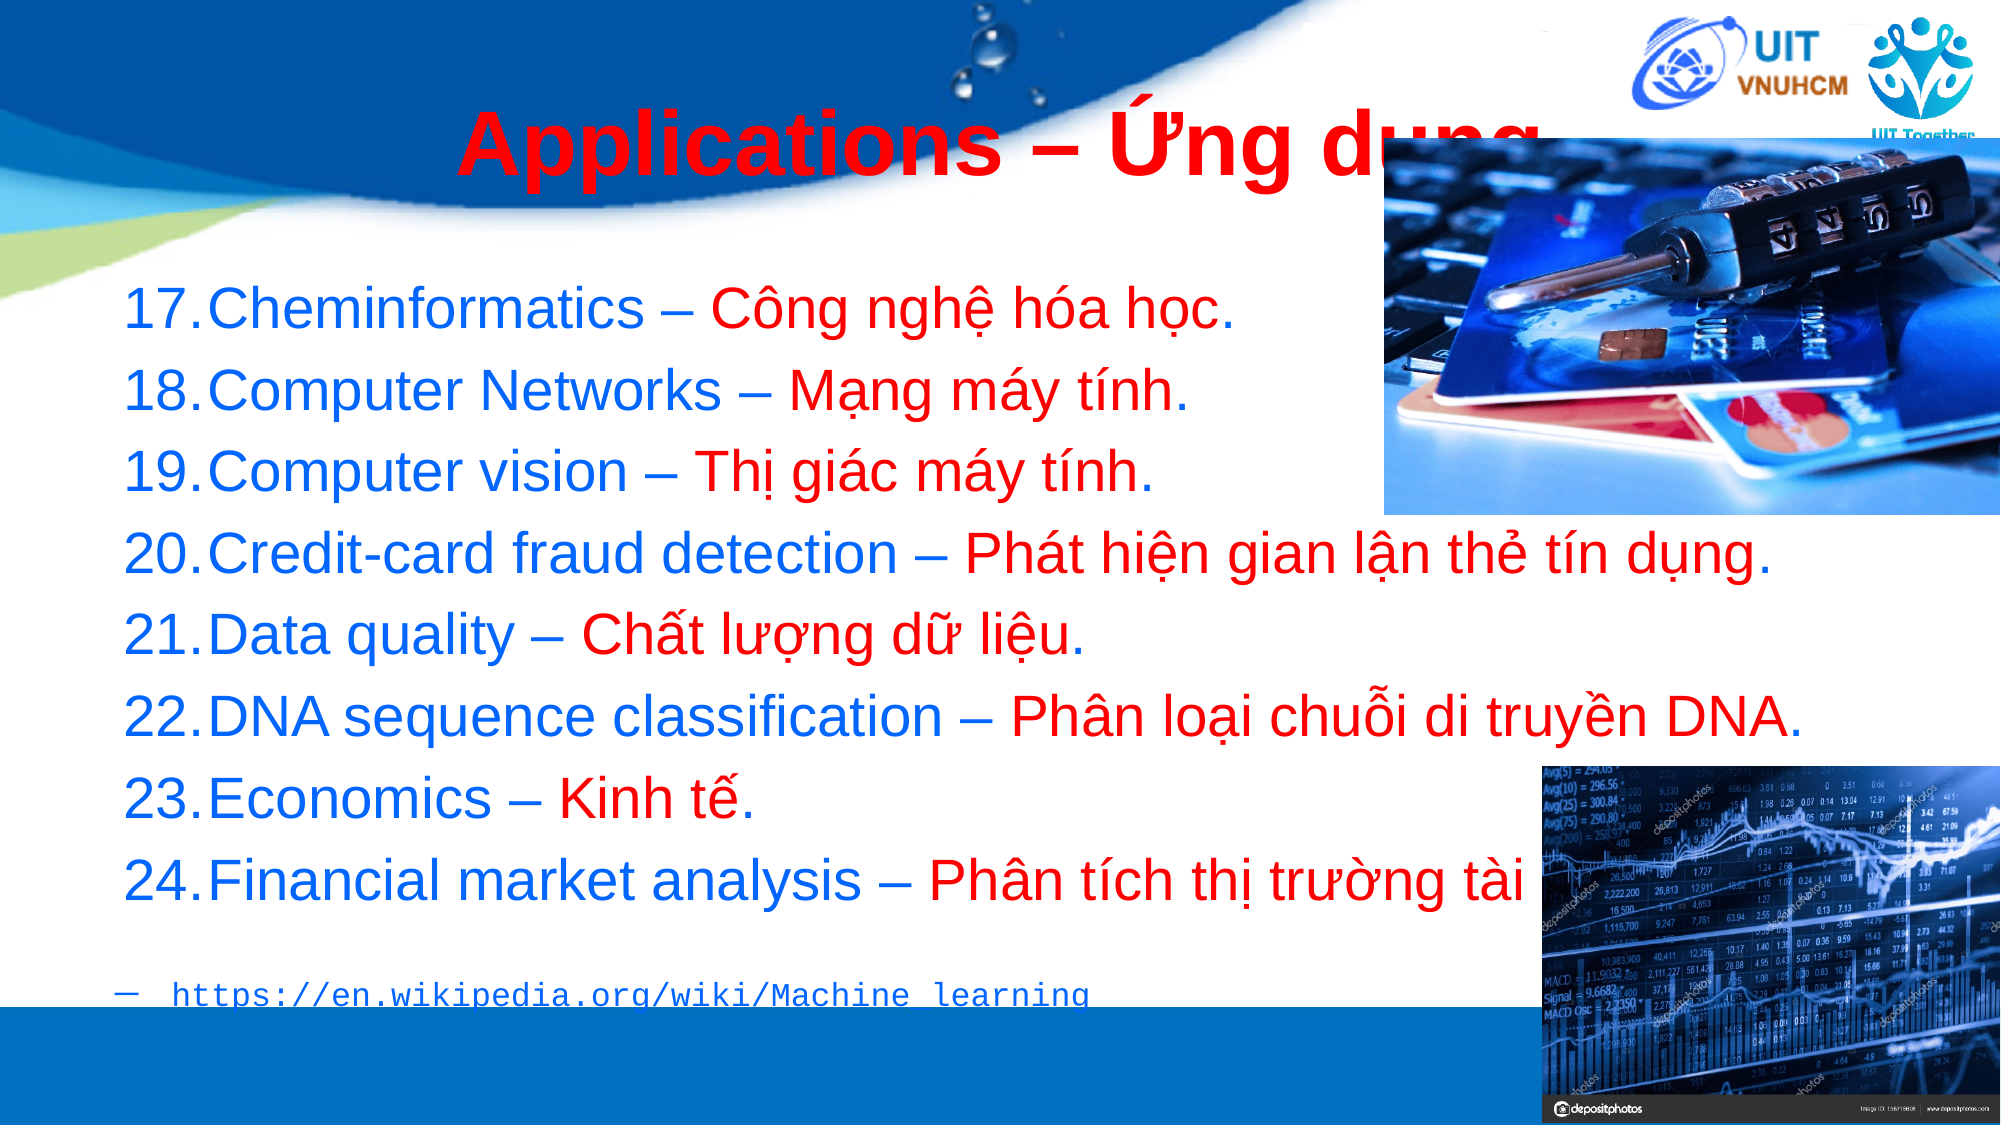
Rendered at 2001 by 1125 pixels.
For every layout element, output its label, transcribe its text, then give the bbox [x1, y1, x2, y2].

title Applications – Ứng dụng [99, 45, 1900, 233]
list Cheminformatics – Công nghệ hóa học. Computer Networks – Mạng máy tính. Computer vision – Thị giác máy tính. Credit-card fraud detection – Phát hiện gian lận thẻ tín dụng. Data quality – Chất lượng dữ liệu. DNA sequence classification – Phân loại chuỗi di truyền DNA. Economics – Kinh tế. Financial market analysis – Phân tích thị trường tài chính. [99, 262, 1900, 965]
list https://en.wikipedia.org/wiki/Machine_learning [99, 965, 1536, 1009]
picture [0, 0, 2001, 1125]
